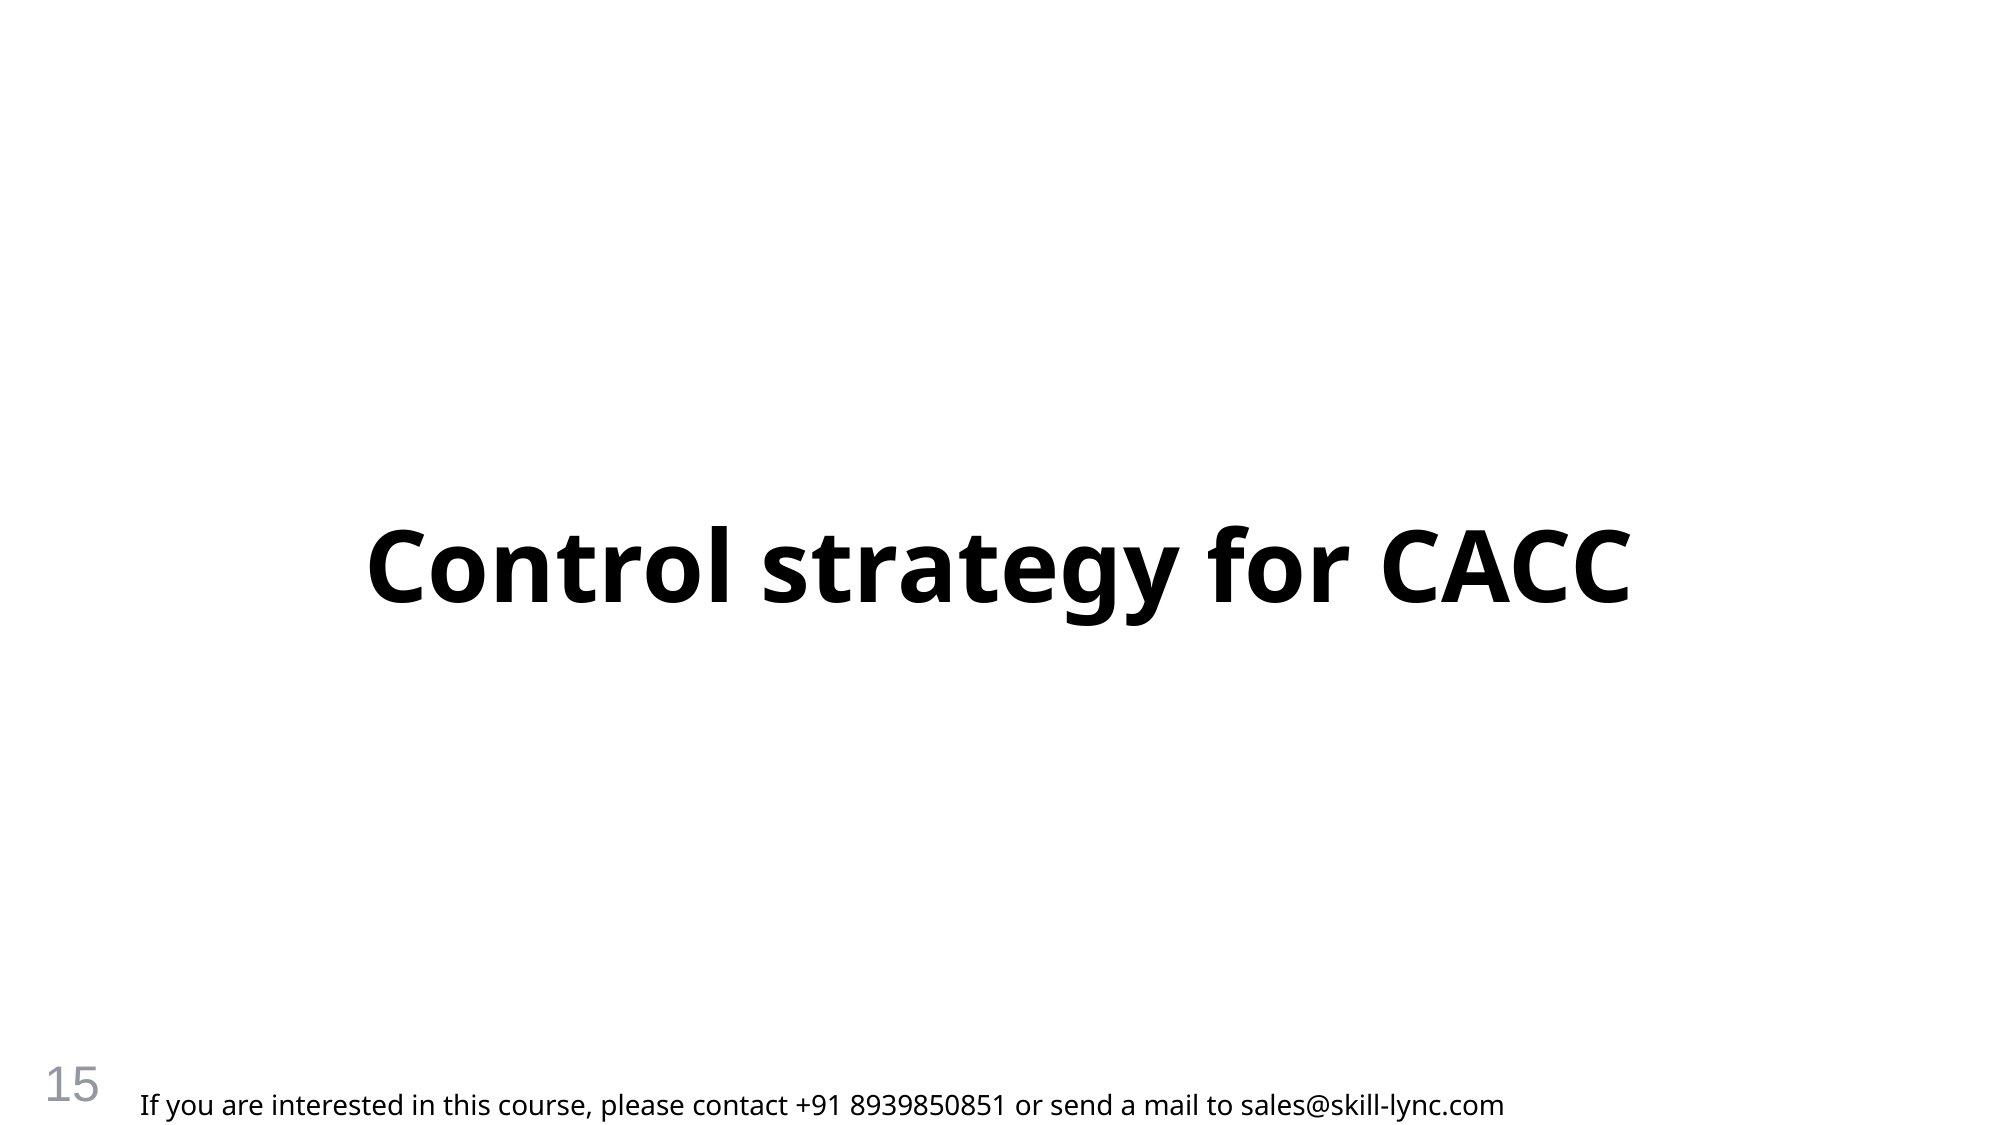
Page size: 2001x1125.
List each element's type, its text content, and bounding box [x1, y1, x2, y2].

slide_number 15 [0, 1038, 120, 1125]
title Control strategy for CACC [68, 470, 1932, 655]
